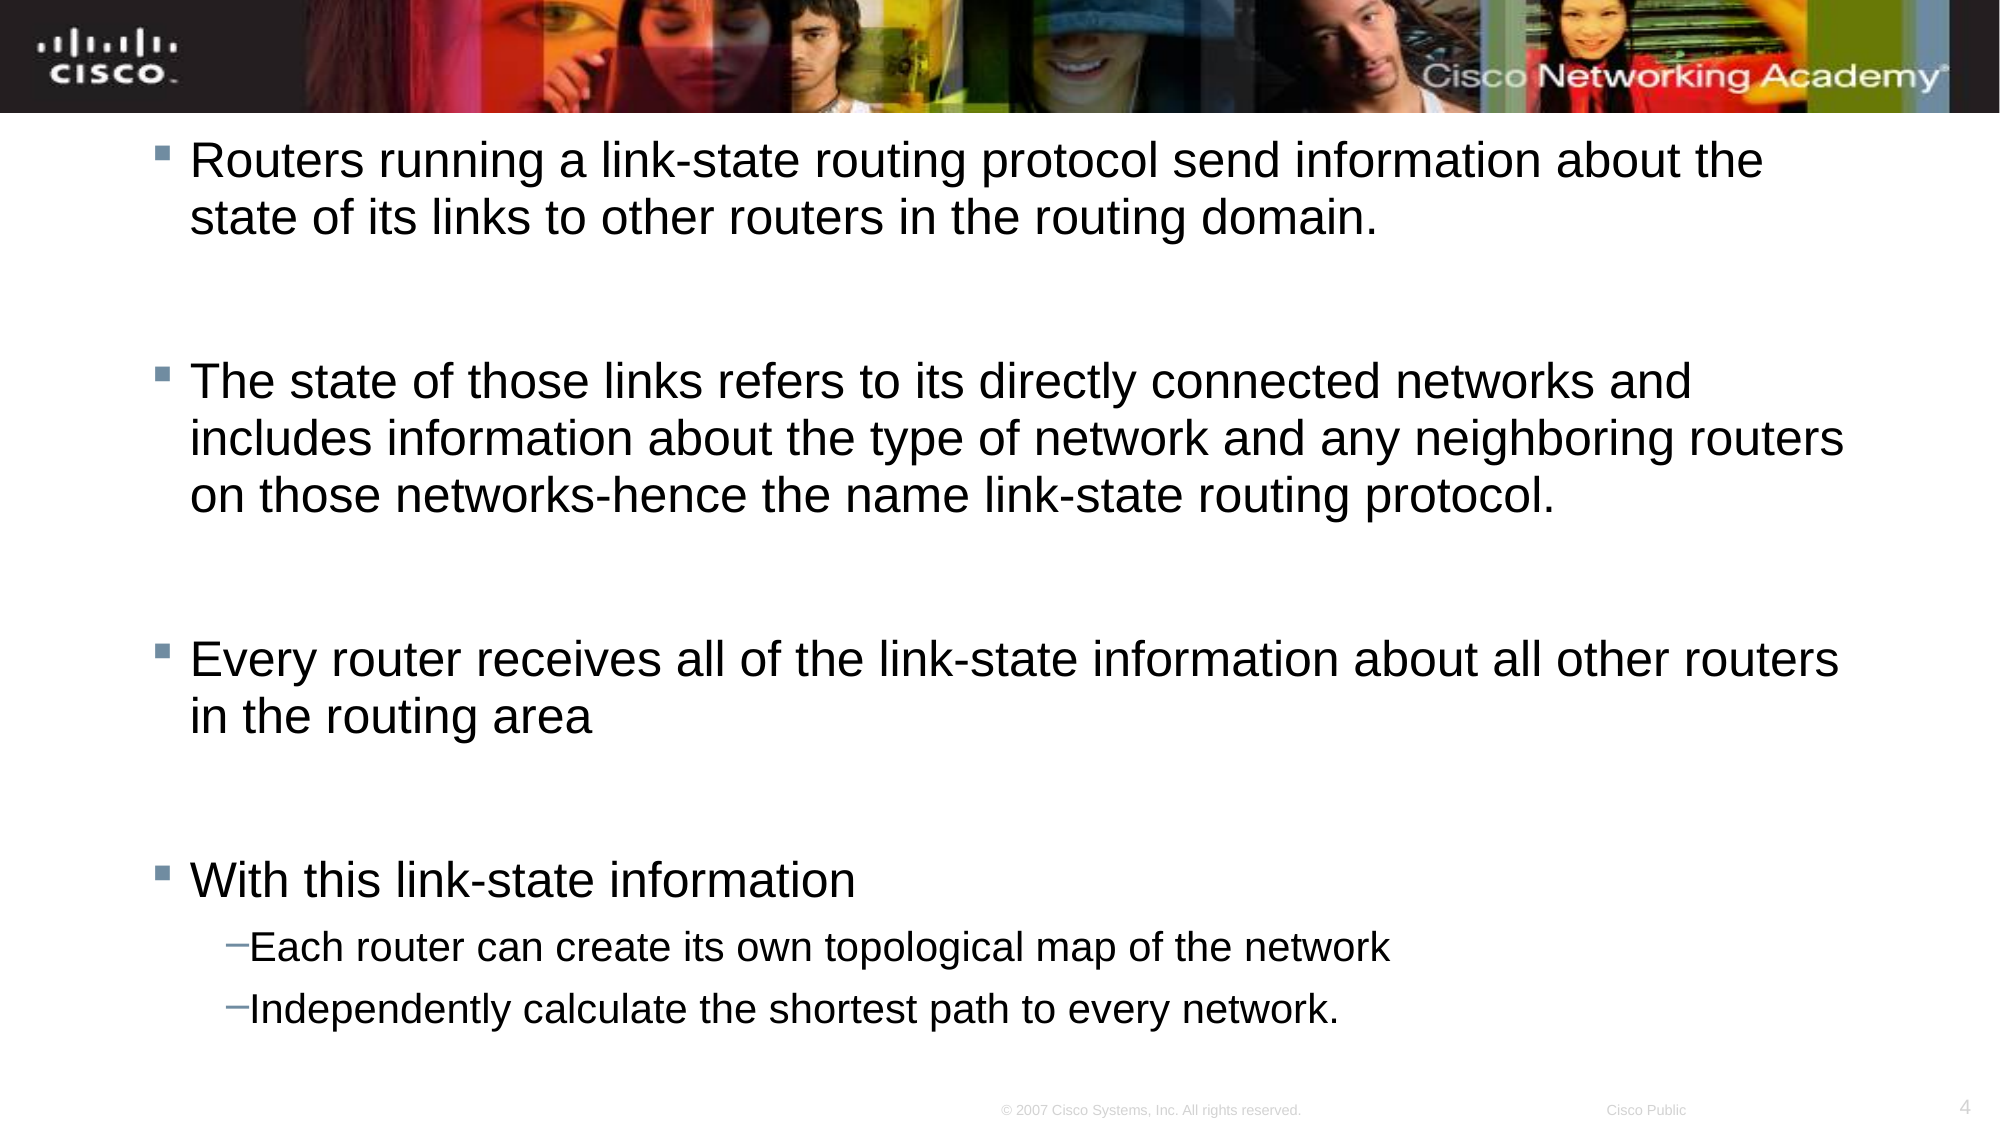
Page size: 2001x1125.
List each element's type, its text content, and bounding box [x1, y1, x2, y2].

list Routers running a link-state routing protocol send information about the state of its links to other routers in the routing domain. The state of those links refers to its directly connected networks and includes information about the type of network and any neighboring routers on those networks-hence the name link-state routing protocol. Every router receives all of the link-state information about all other routers in the routing area With this link-state information Each router can create its own topological map of the network Independently calculate the shortest path to every network. [137, 125, 1863, 1080]
picture [0, 0, 2000, 113]
